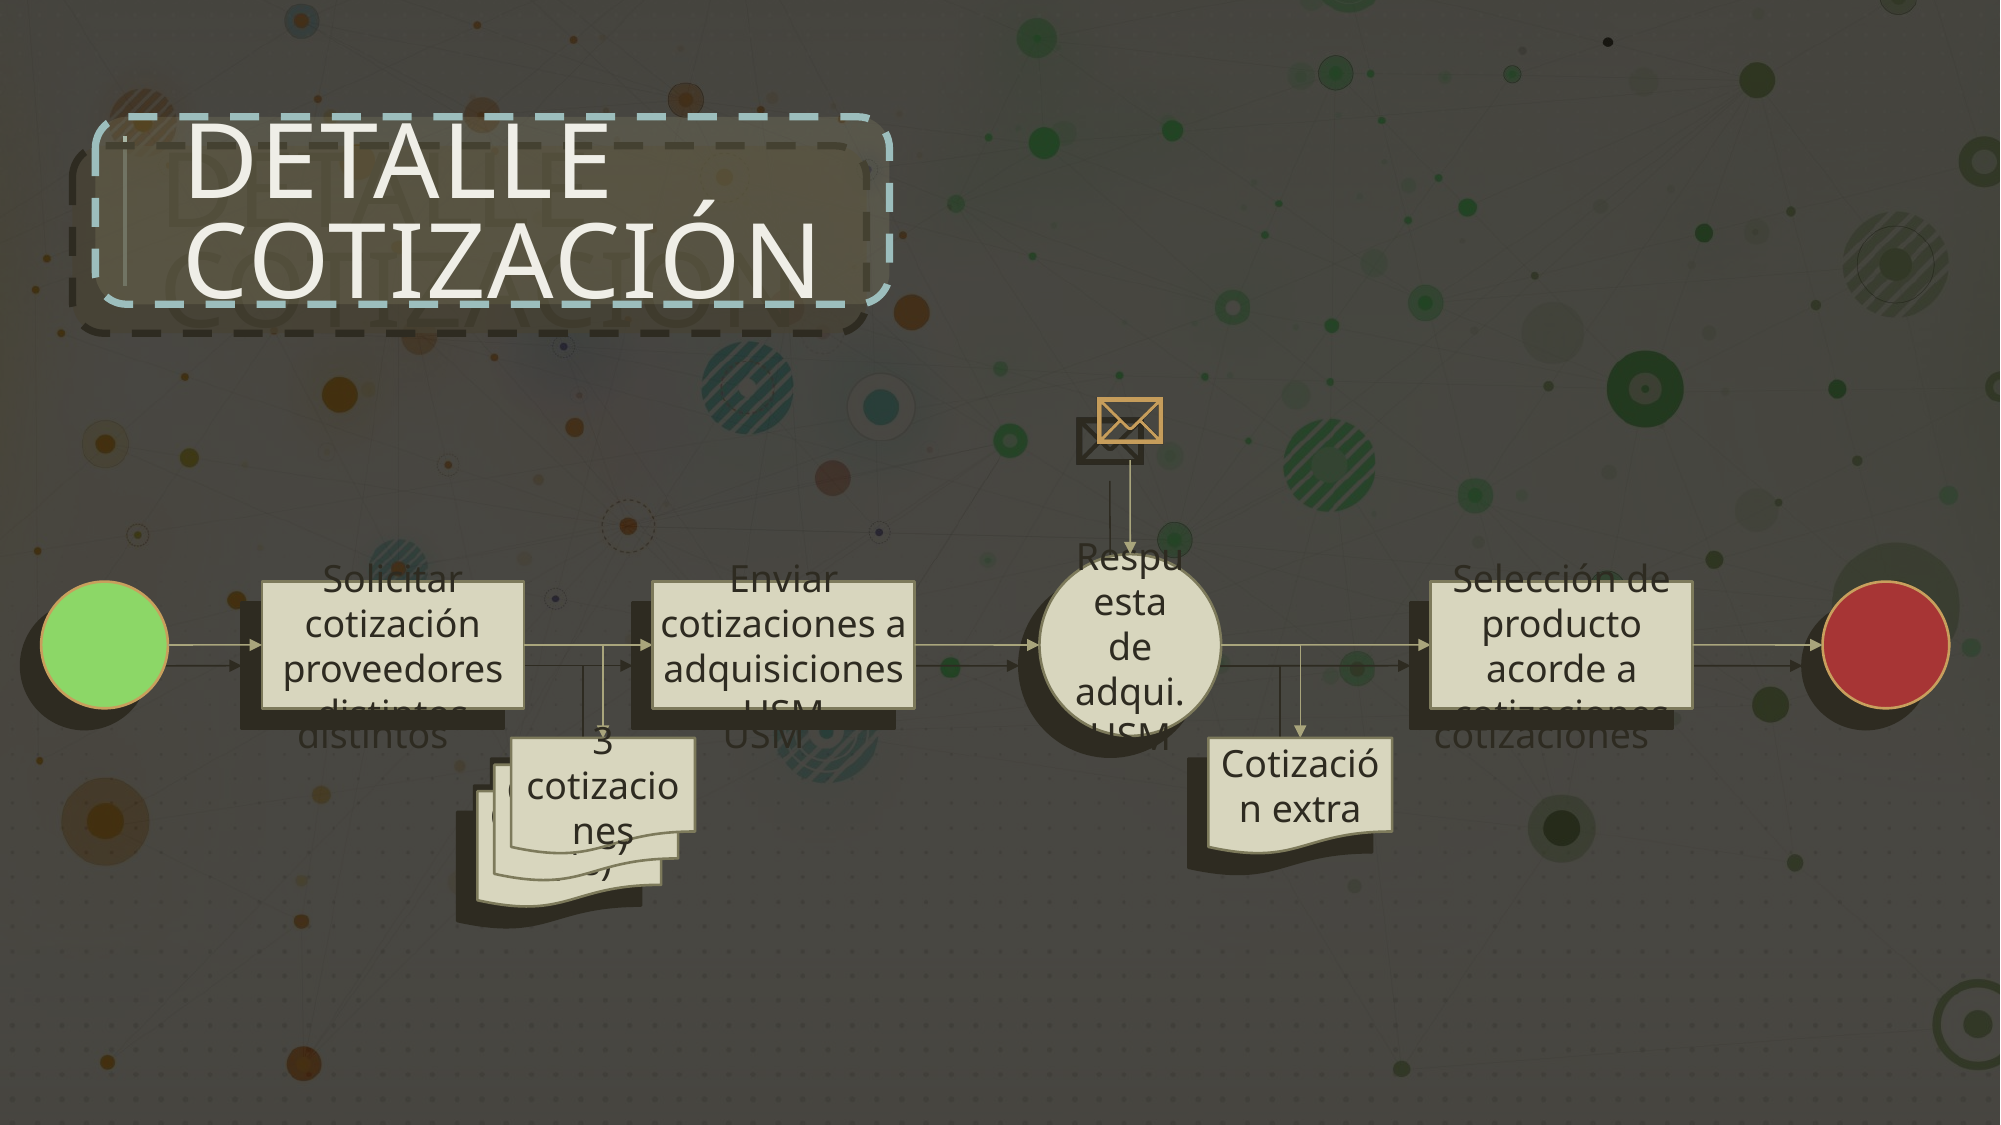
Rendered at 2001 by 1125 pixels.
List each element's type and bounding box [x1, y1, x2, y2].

picture [0, 0, 2000, 1125]
text_box [20, 401, 1930, 930]
text_box [40, 380, 1950, 909]
text_box [72, 124, 978, 372]
